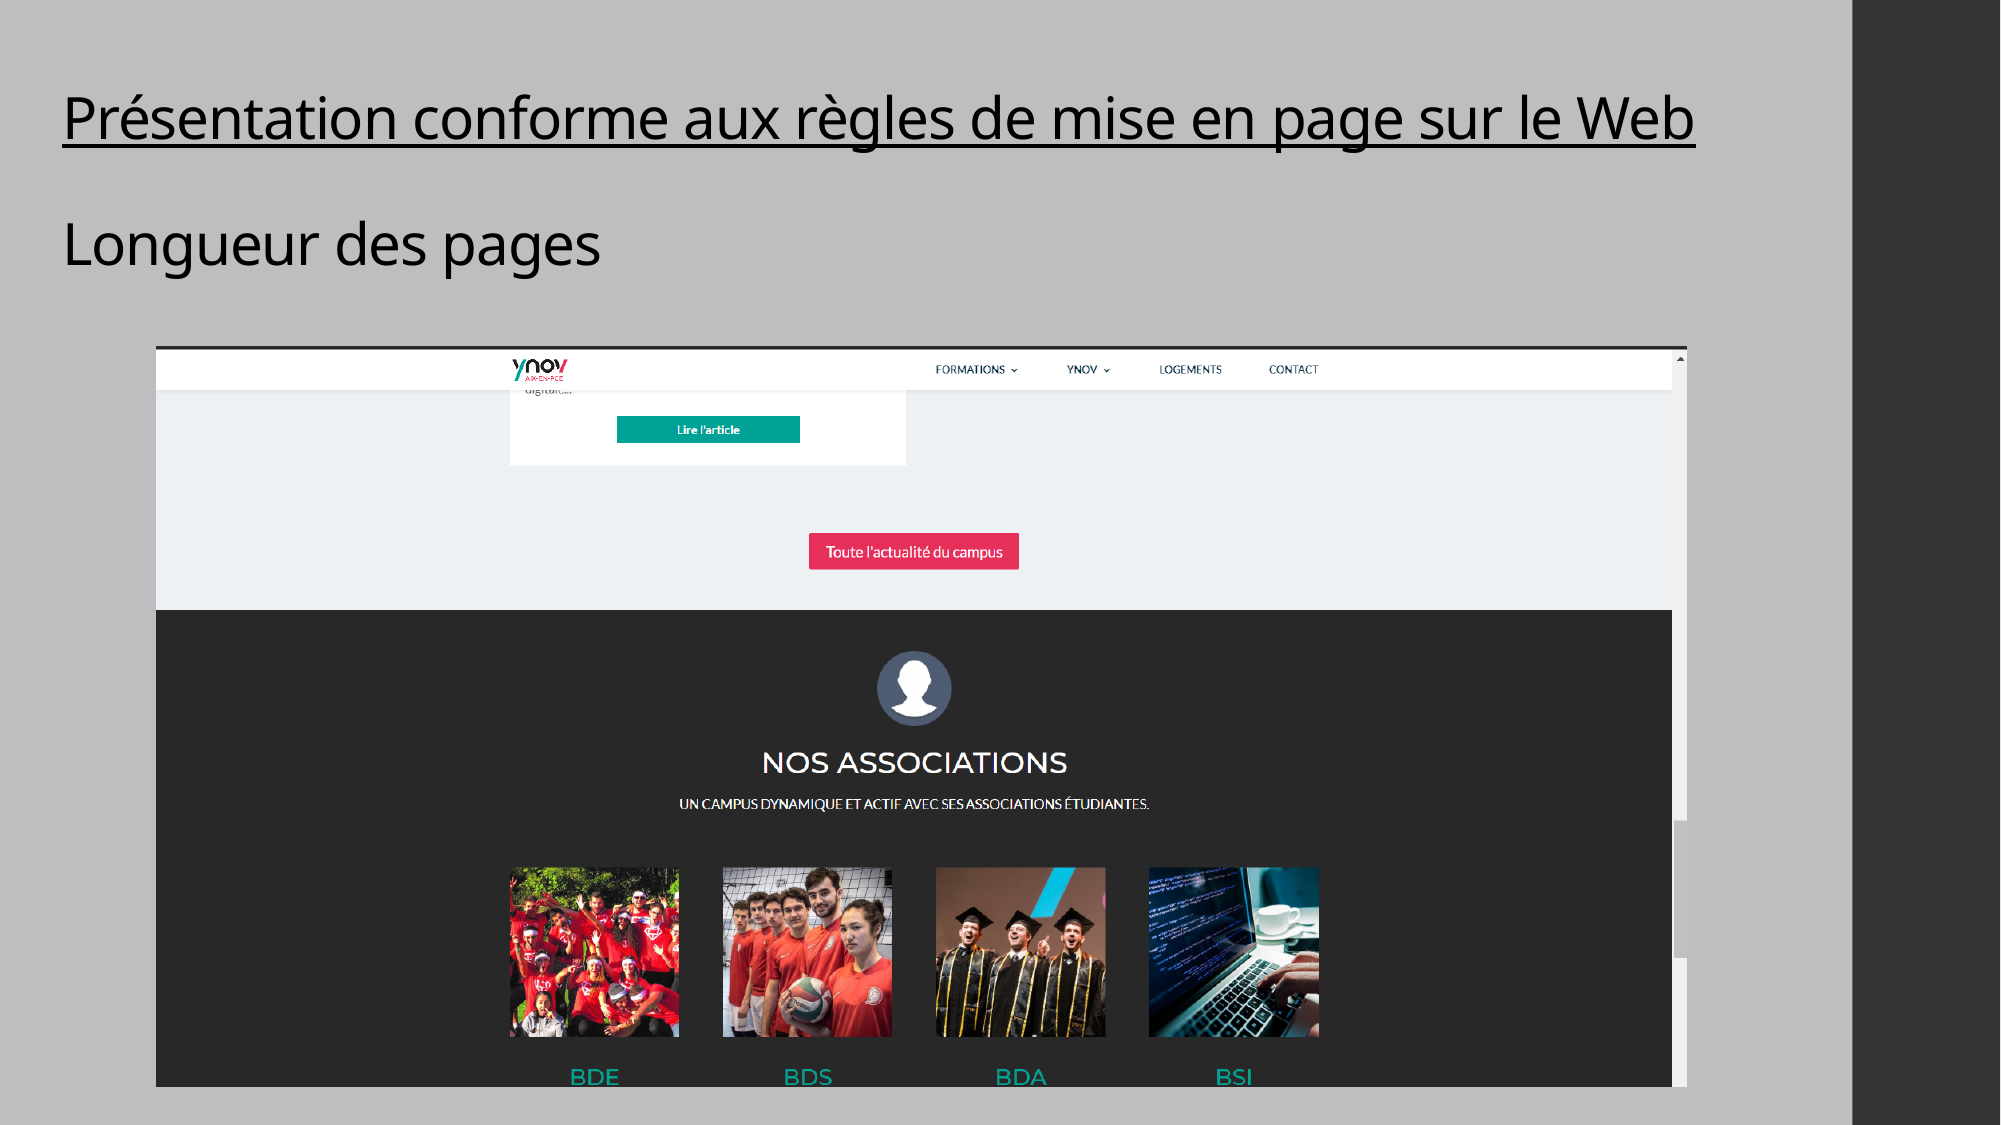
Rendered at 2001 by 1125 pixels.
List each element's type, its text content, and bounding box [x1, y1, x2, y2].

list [155, 346, 1688, 1087]
title Présentation conforme aux règles de mise en page sur le Web Longueur des pages [47, 0, 1777, 286]
